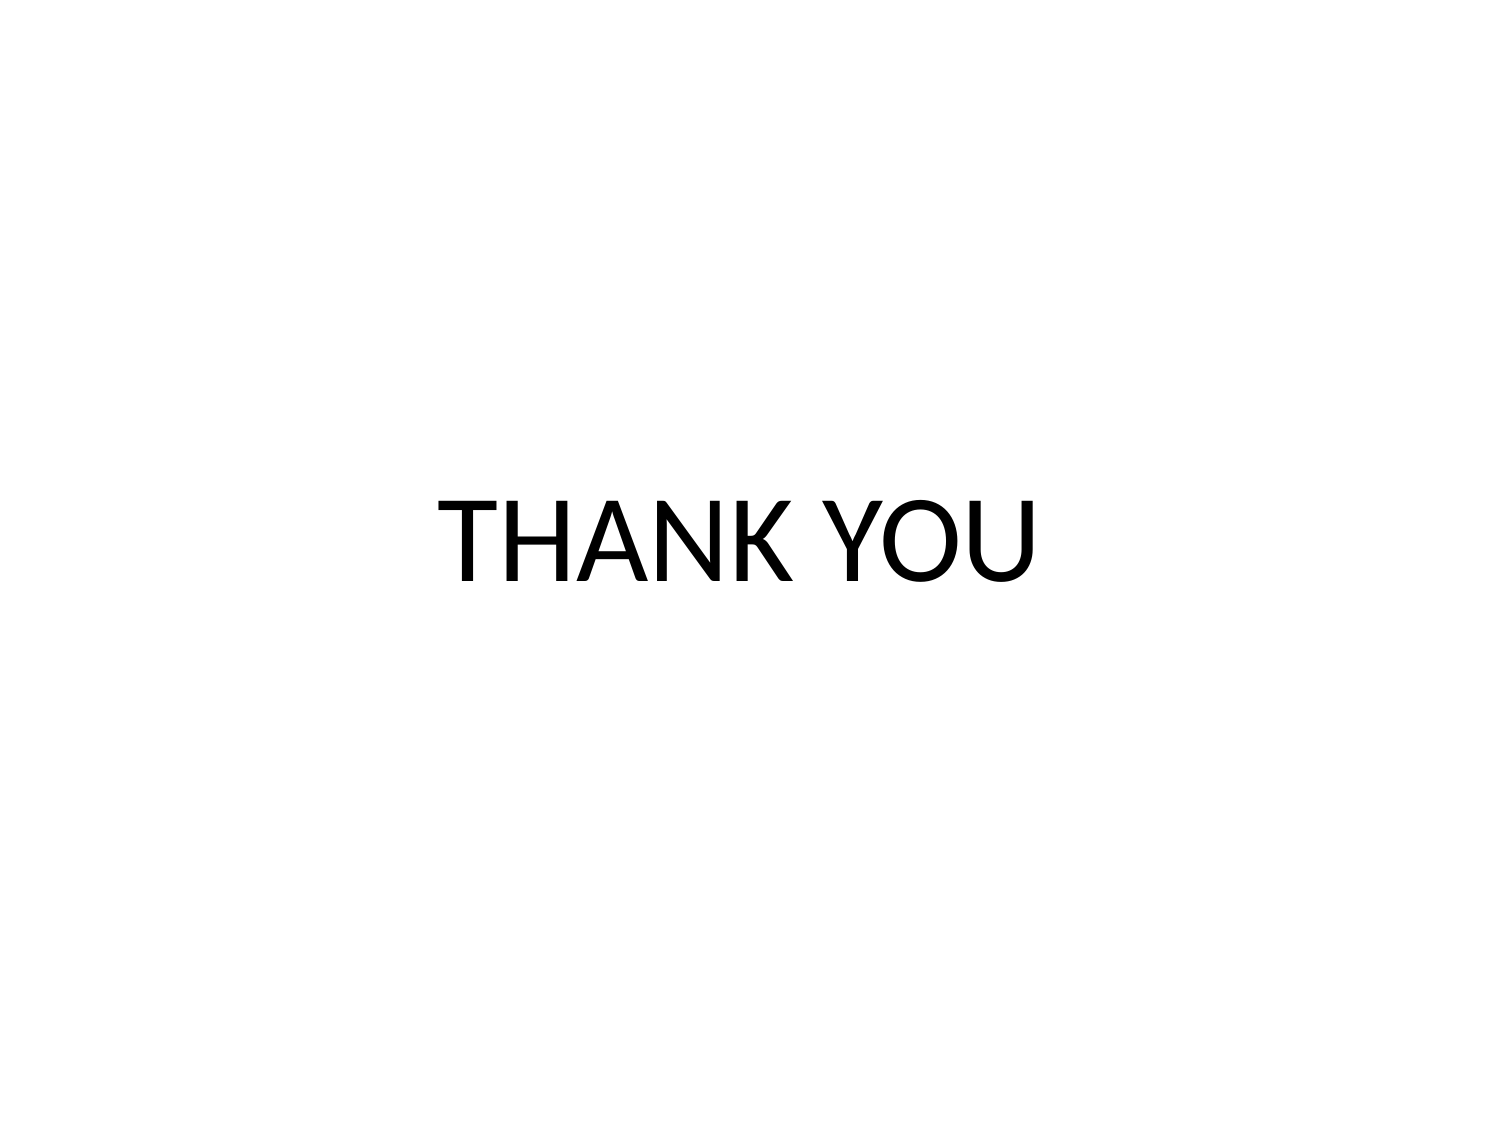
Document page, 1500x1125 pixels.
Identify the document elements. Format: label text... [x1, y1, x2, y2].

title THANK YOU [64, 184, 1415, 880]
